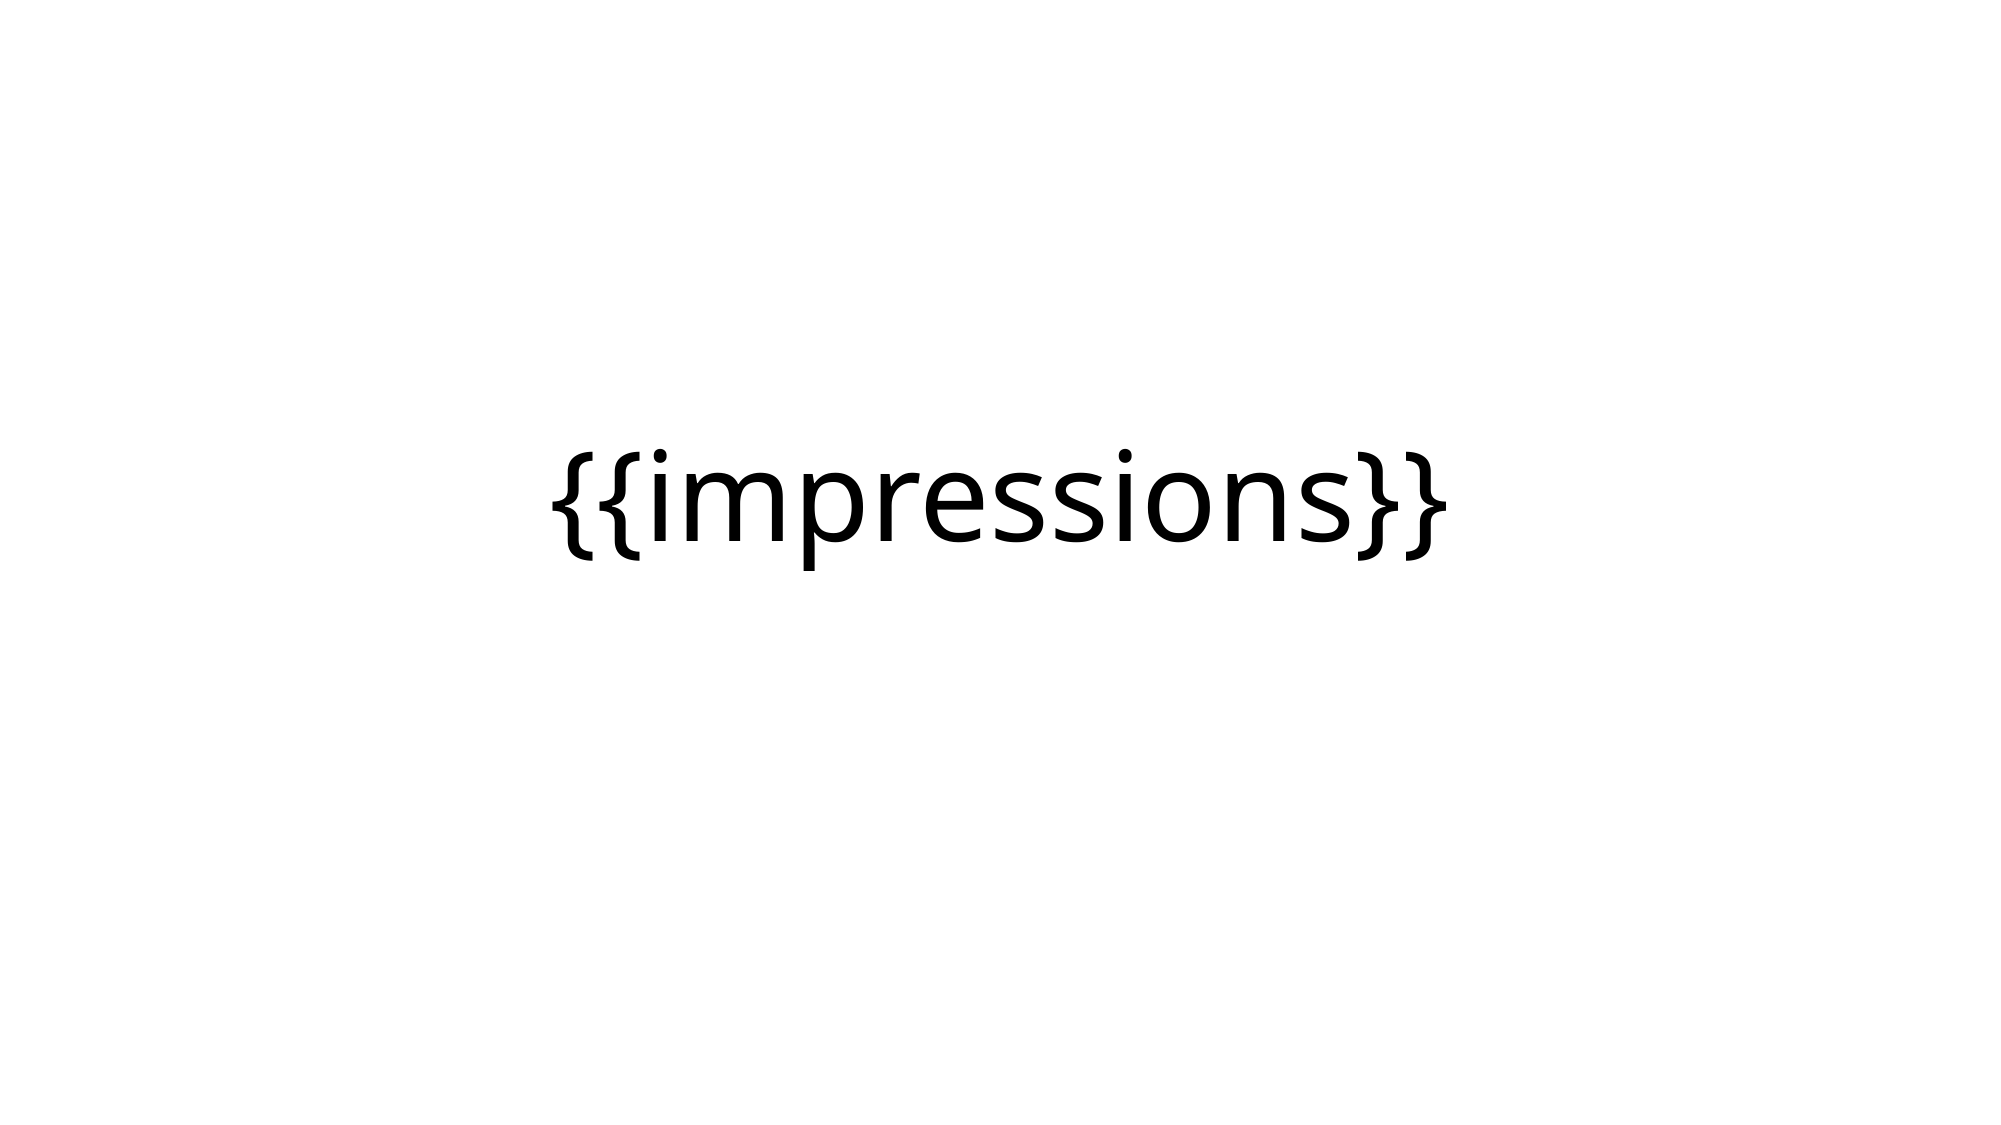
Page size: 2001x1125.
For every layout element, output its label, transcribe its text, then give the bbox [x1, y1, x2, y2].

title {{impressions}} [249, 184, 1750, 576]
